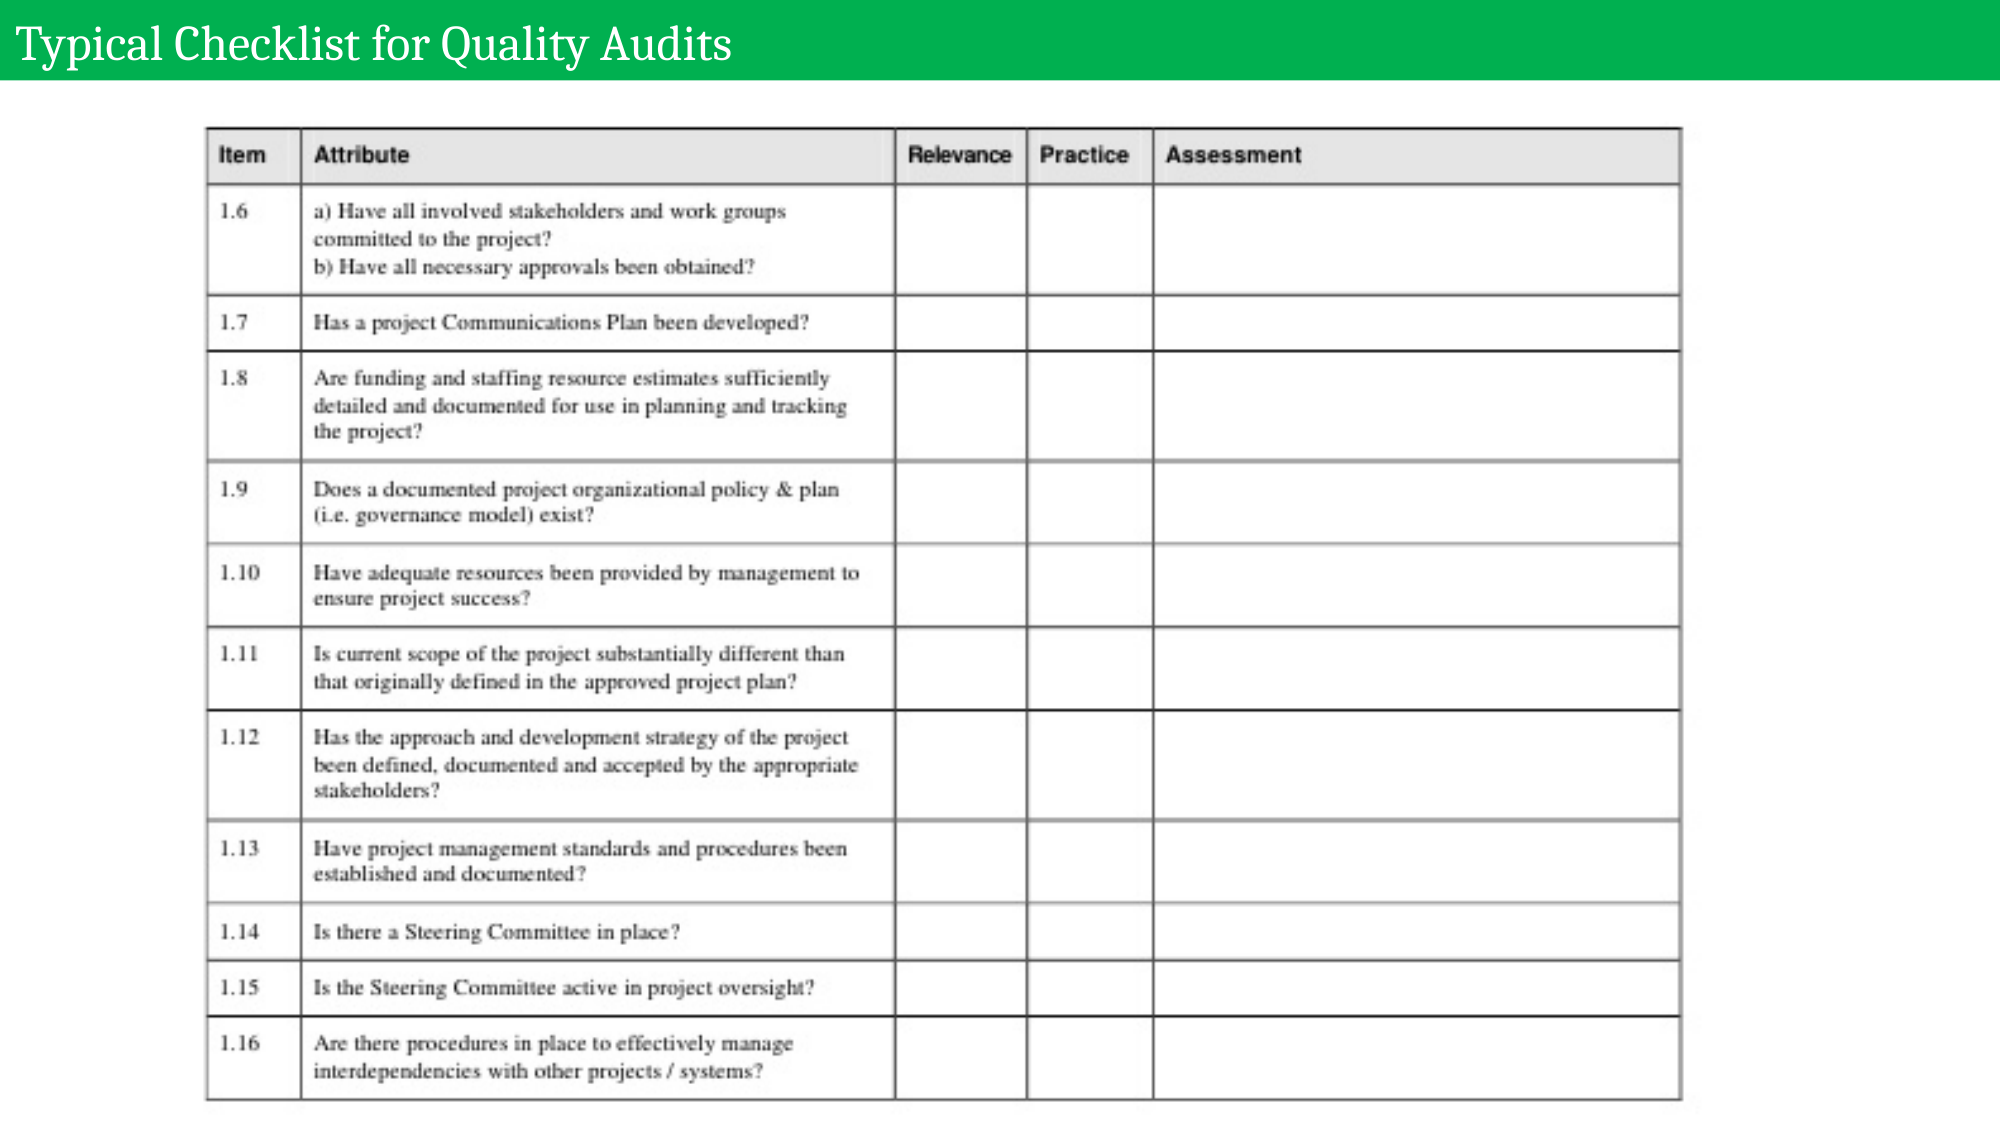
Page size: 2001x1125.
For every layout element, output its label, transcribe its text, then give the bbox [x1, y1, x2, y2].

picture [188, 111, 1712, 1125]
title Typical Checklist for Quality Audits [0, 0, 2000, 81]
